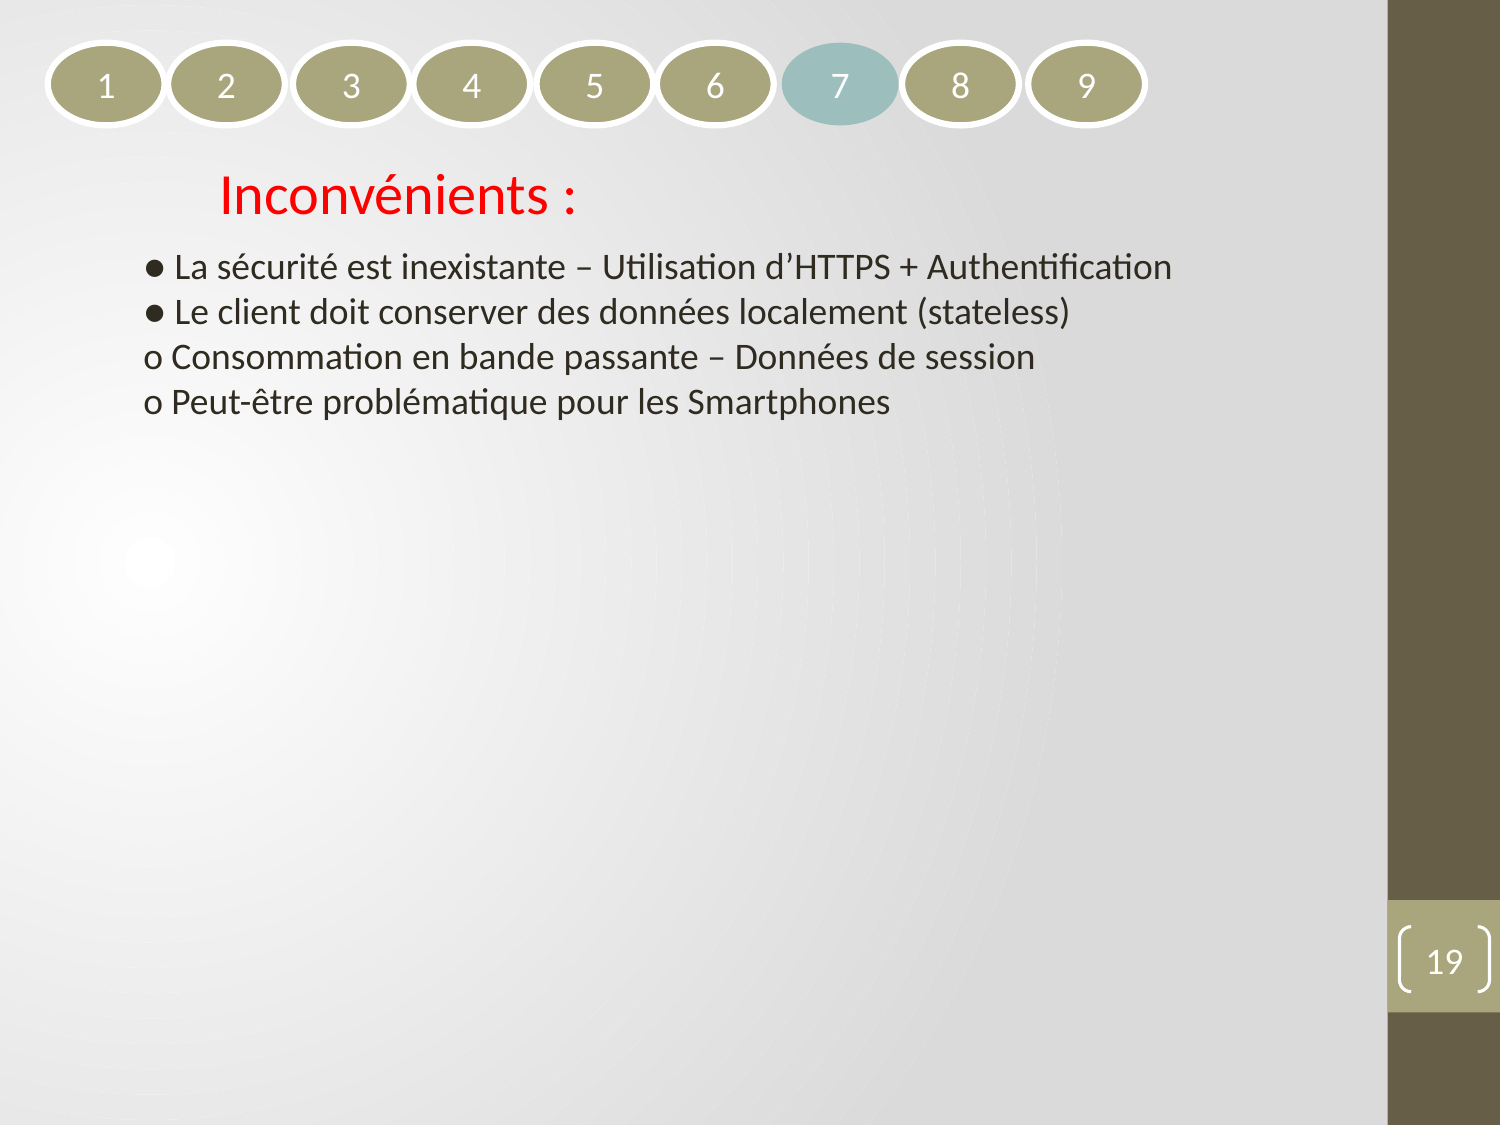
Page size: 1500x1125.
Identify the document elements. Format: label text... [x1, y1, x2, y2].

text_box 7 [781, 42, 899, 126]
text_box ● La sécurité est inexistante – Utilisation d’HTTPS + Authentification ● Le client doit conserver des données localement (stateless) o Consommation en bande passante – Données de session o Peut-être problématique pour les Smartphones [128, 234, 1197, 430]
text_box 3 [289, 39, 412, 129]
slide_number 19 [1397, 925, 1492, 994]
text_box 1 [44, 39, 166, 129]
text_box 4 [410, 39, 533, 129]
text_box 5 [533, 39, 655, 129]
text_box 6 [653, 39, 777, 129]
text_box 8 [898, 39, 1023, 129]
text_box 9 [1025, 39, 1149, 129]
text_box Inconvénients : [191, 149, 593, 234]
text_box 2 [164, 39, 289, 129]
